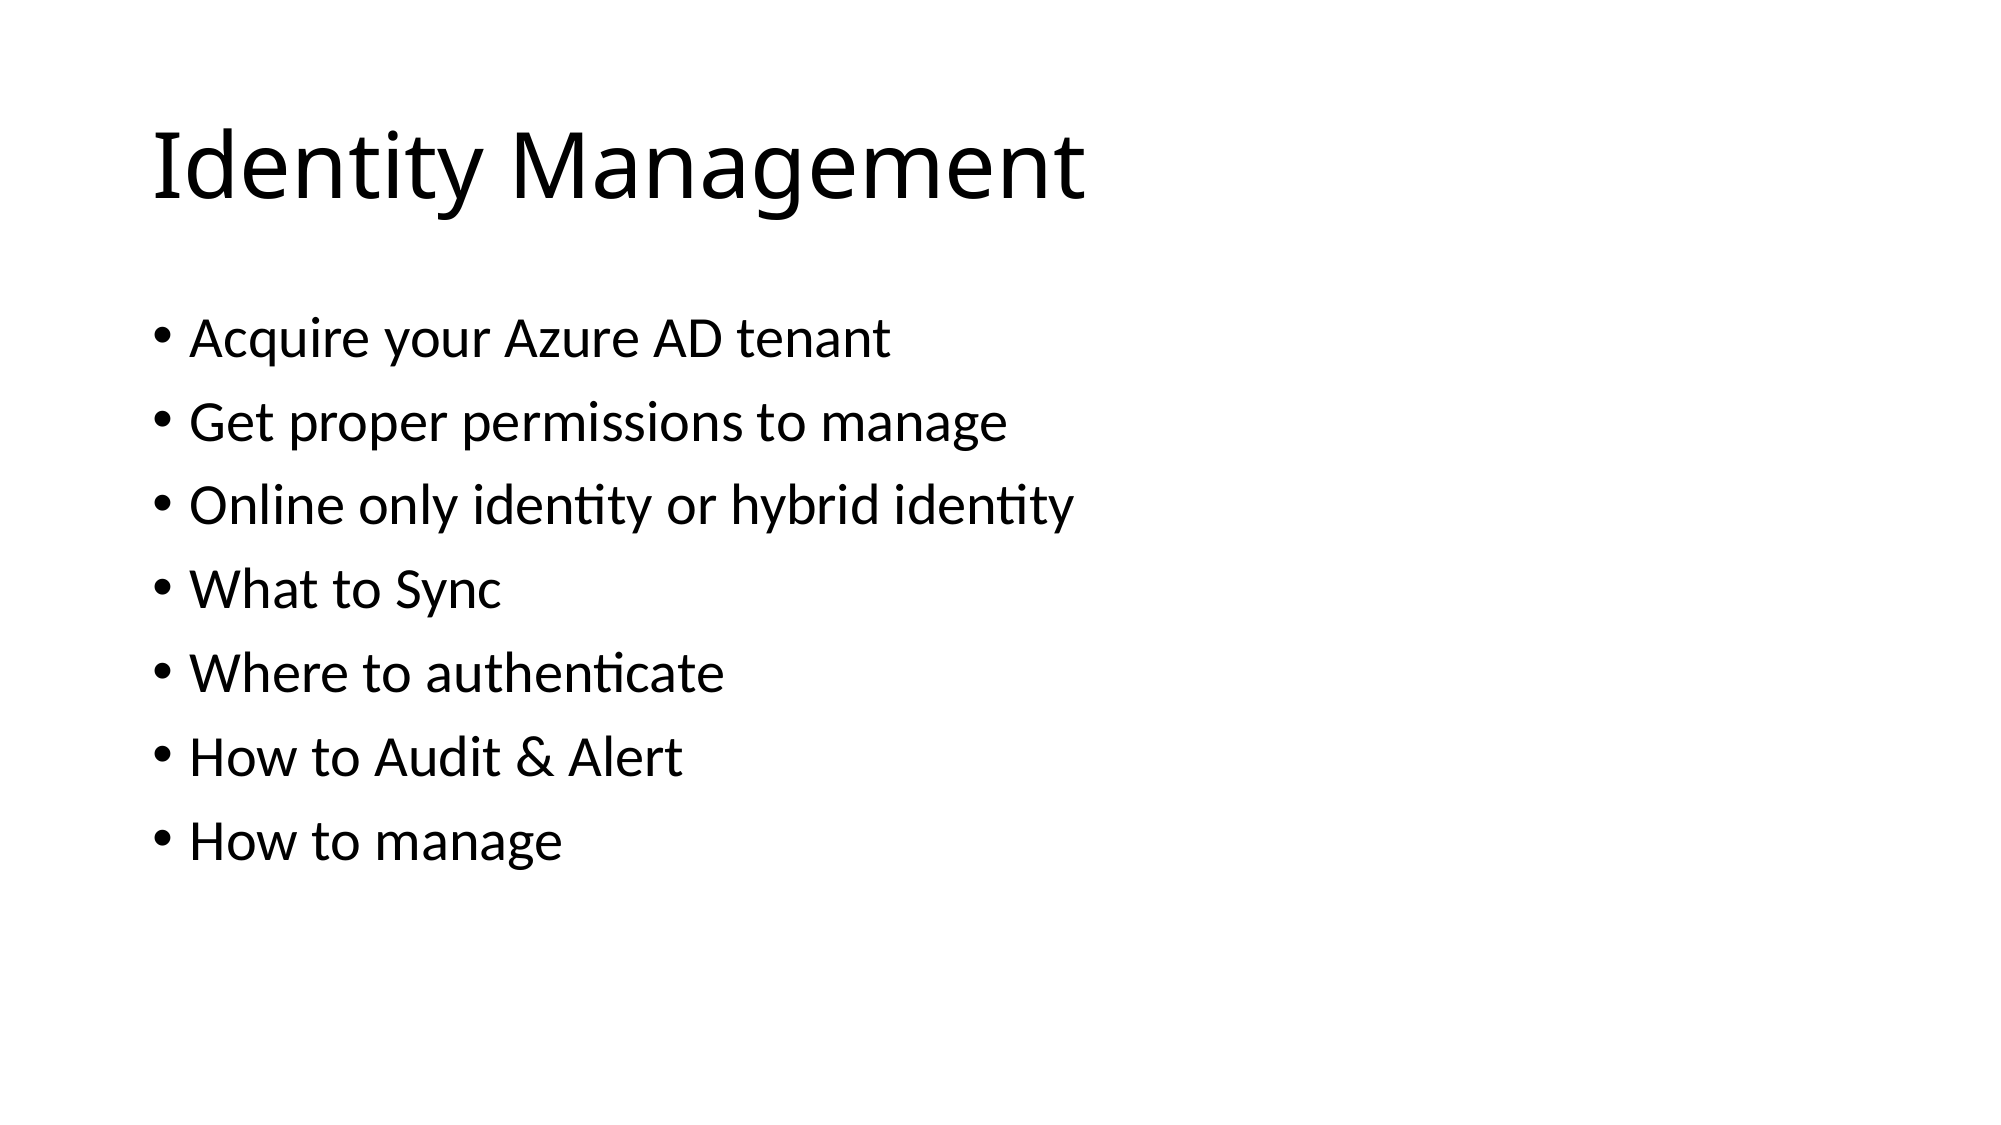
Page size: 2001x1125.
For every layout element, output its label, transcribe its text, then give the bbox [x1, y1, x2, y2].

title Identity Management [137, 59, 1863, 278]
list Acquire your Azure AD tenant Get proper permissions to manage Online only identity or hybrid identity What to Sync Where to authenticate How to Audit & Alert How to manage [137, 299, 1863, 1014]
